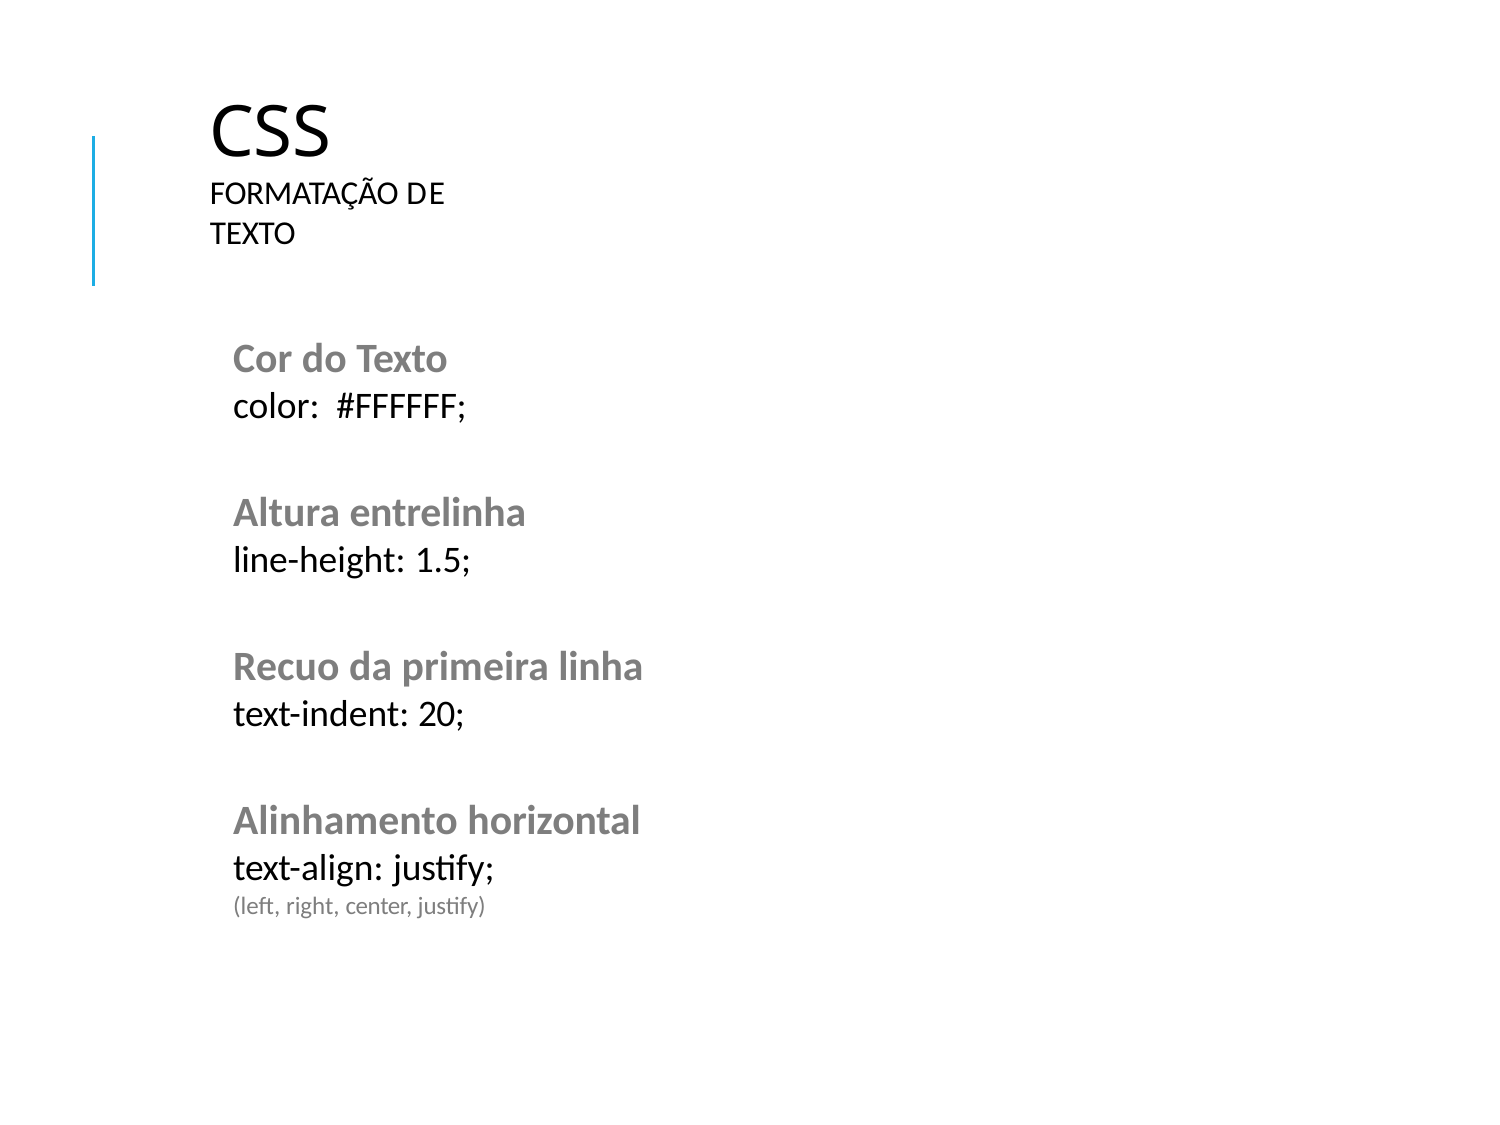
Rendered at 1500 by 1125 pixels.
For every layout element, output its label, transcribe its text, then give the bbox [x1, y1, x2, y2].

text_box Cor do Texto color: #FFFFFF; Altura entrelinha line-height: 1.5; Recuo da primeira linha text-indent: 20; Alinhamento horizontal text-align: justify; (left, right, center, justify) [231, 328, 646, 920]
title CSS Formatação de texto [207, 72, 492, 263]
